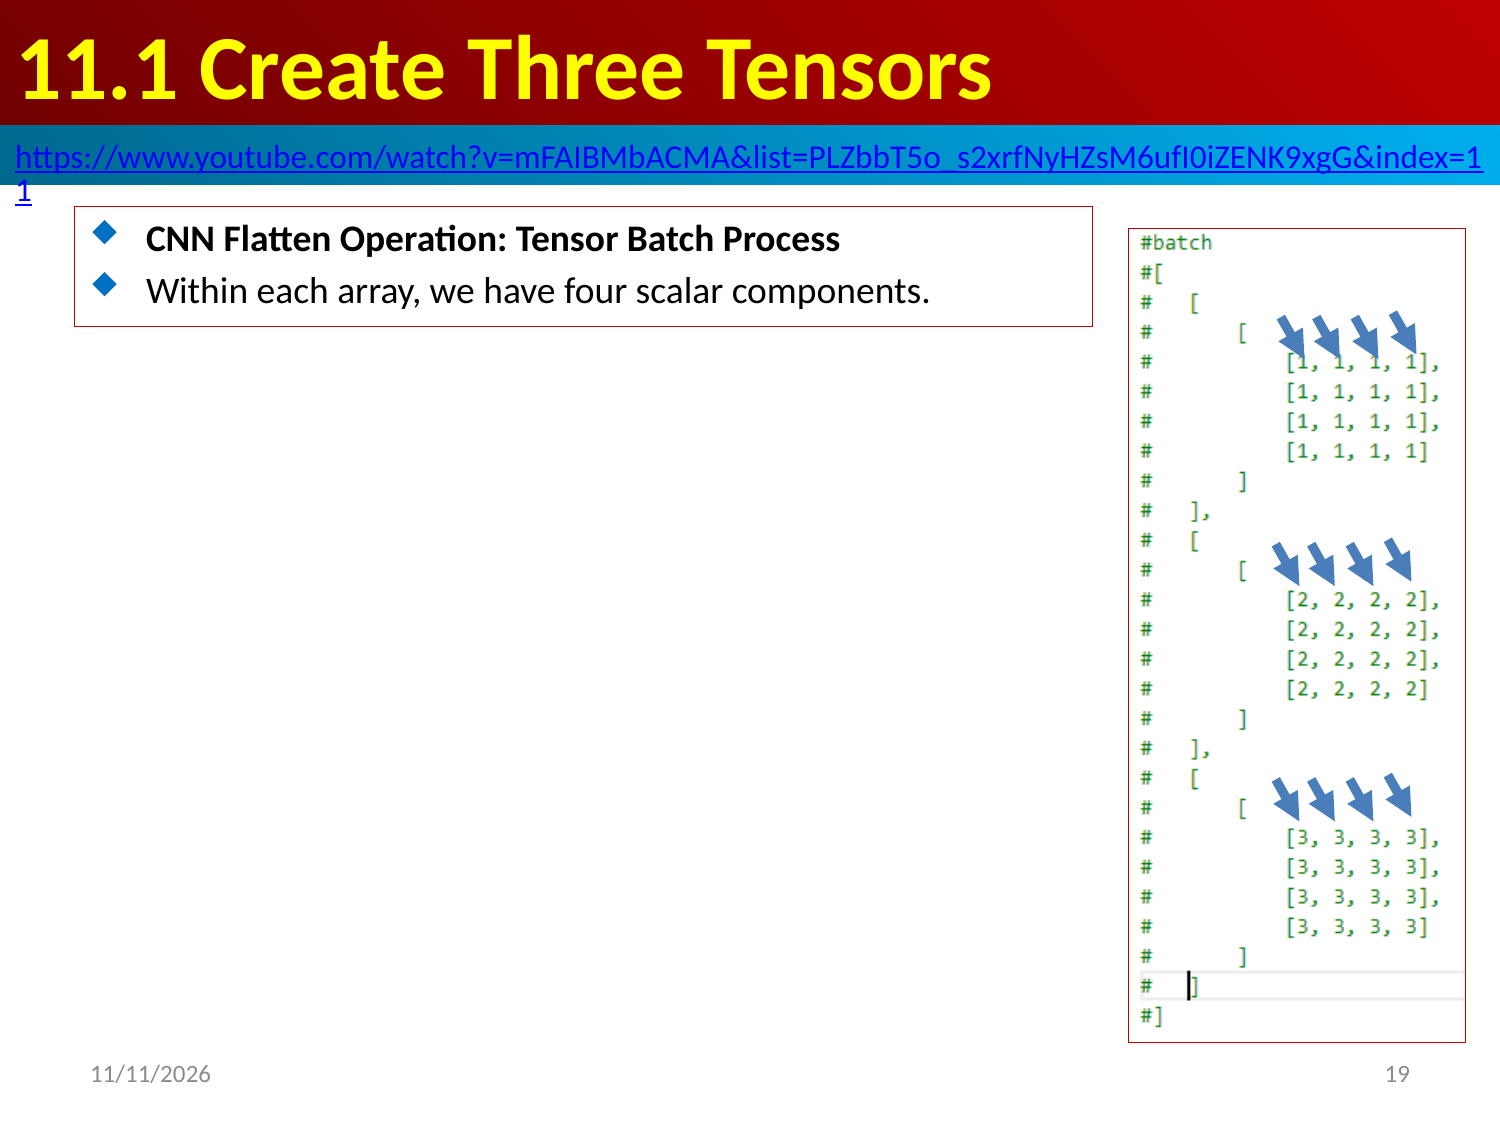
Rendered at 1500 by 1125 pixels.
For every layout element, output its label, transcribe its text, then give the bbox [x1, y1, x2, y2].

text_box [1280, 316, 1305, 360]
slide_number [75, 1042, 425, 1103]
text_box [1310, 543, 1336, 587]
slide_number 19 [1074, 1042, 1425, 1103]
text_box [1387, 539, 1412, 582]
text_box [1354, 316, 1379, 360]
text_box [1392, 312, 1417, 355]
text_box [1275, 543, 1300, 587]
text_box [1310, 779, 1336, 822]
picture [1127, 228, 1466, 1043]
text_box https://www.youtube.com/watch?v=mFAIBMbACMA&list=PLZbbT5o_s2xrfNyHZsM6ufI0iZENK9xgG&index=11 [0, 125, 1500, 185]
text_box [1349, 779, 1374, 822]
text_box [1387, 774, 1412, 818]
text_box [1315, 316, 1341, 360]
title 11.1 Create Three Tensors [0, 0, 1500, 125]
subtitle CNN Flatten Operation: Tensor Batch Process Within each array, we have four scalar components. [74, 206, 1093, 327]
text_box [1349, 543, 1374, 587]
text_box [1275, 779, 1300, 822]
